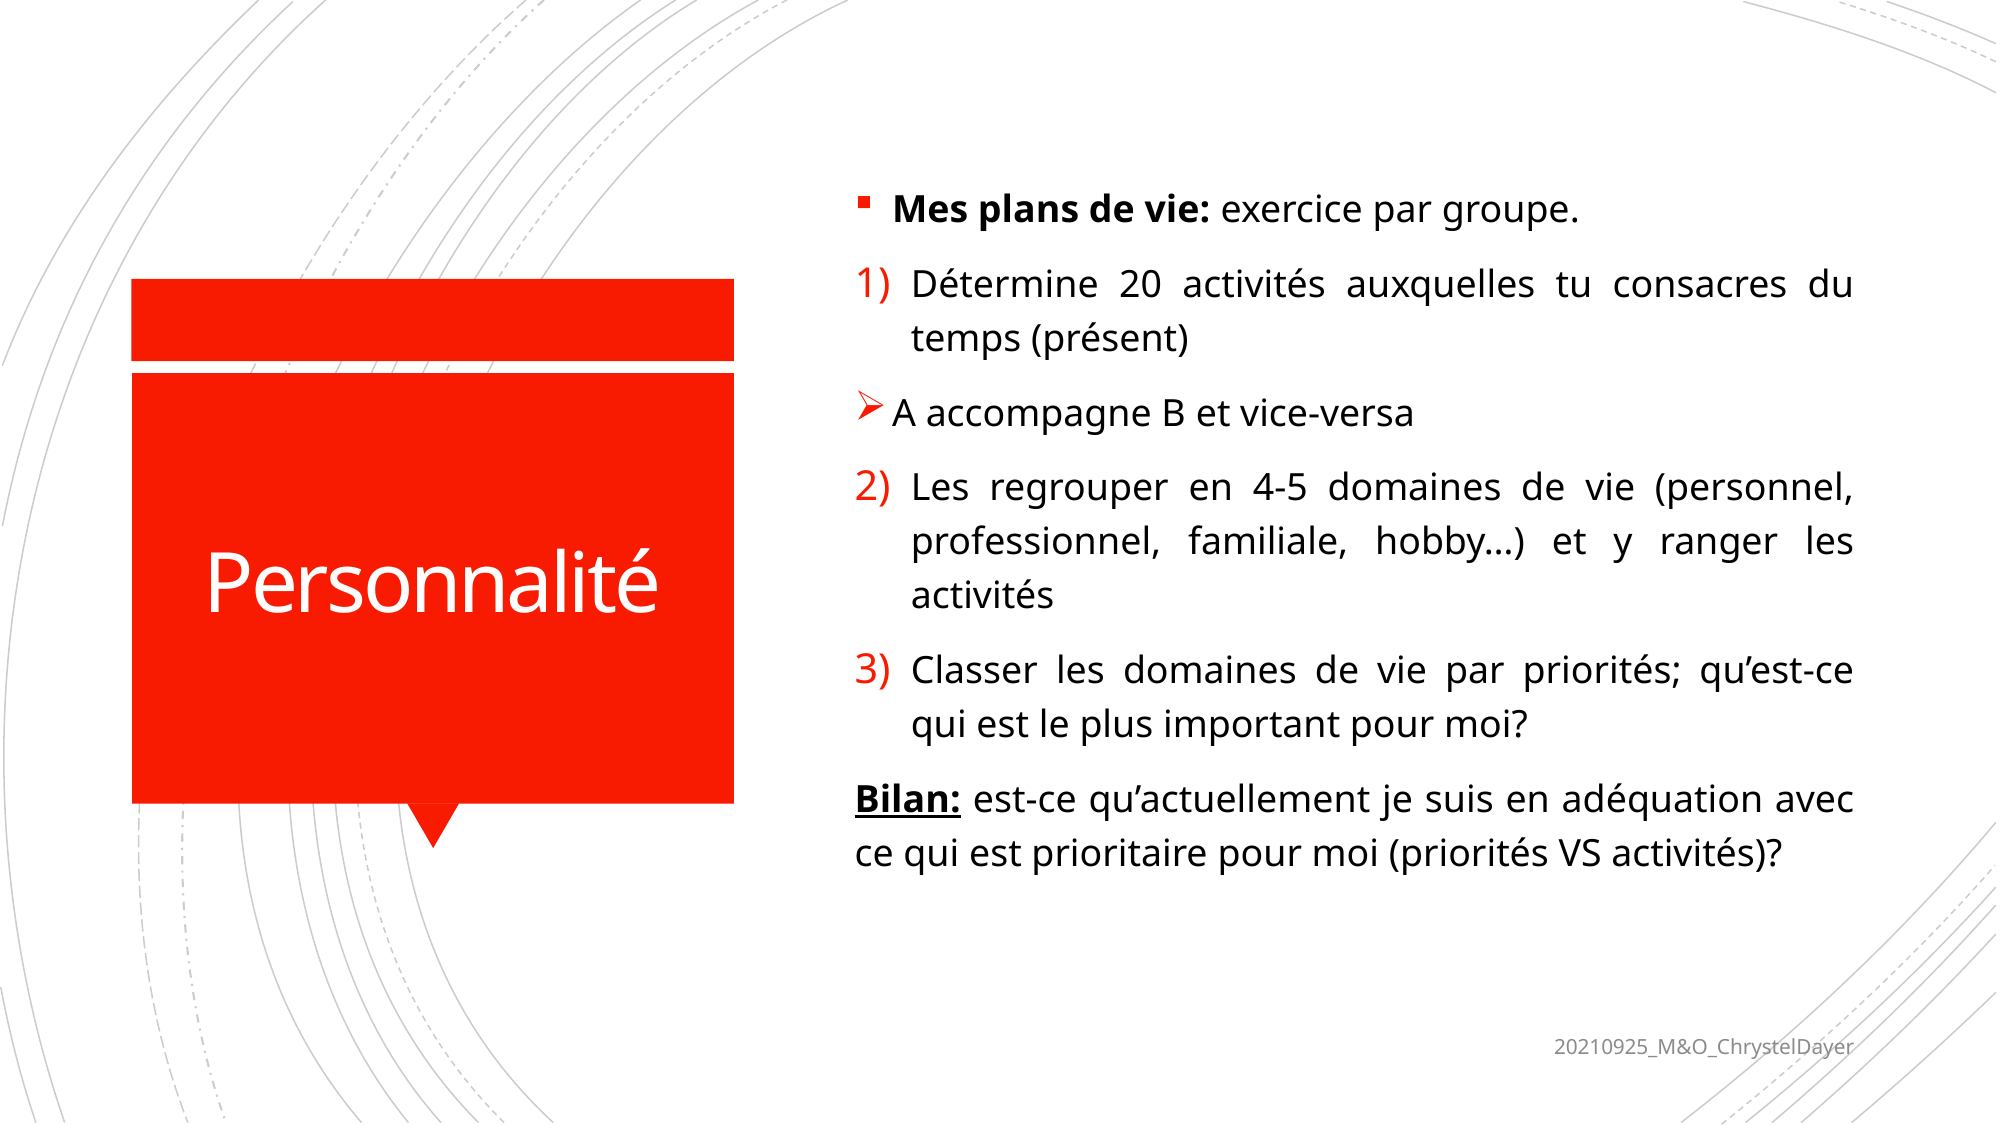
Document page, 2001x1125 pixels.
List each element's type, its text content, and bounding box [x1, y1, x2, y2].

title Personnalité [145, 385, 720, 789]
footer 20210925_M&O_ChrystelDayer [131, 1021, 1869, 1074]
list Mes plans de vie: exercice par groupe. Détermine 20 activités auxquelles tu consacres du temps (présent) A accompagne B et vice-versa Les regrouper en 4-5 domaines de vie (personnel, professionnel, familiale, hobby…) et y ranger les activités Classer les domaines de vie par priorités; qu’est-ce qui est le plus important pour moi? Bilan: est-ce qu’actuellement je suis en adéquation avec ce qui est prioritaire pour moi (priorités VS activités)? [839, 131, 1871, 993]
